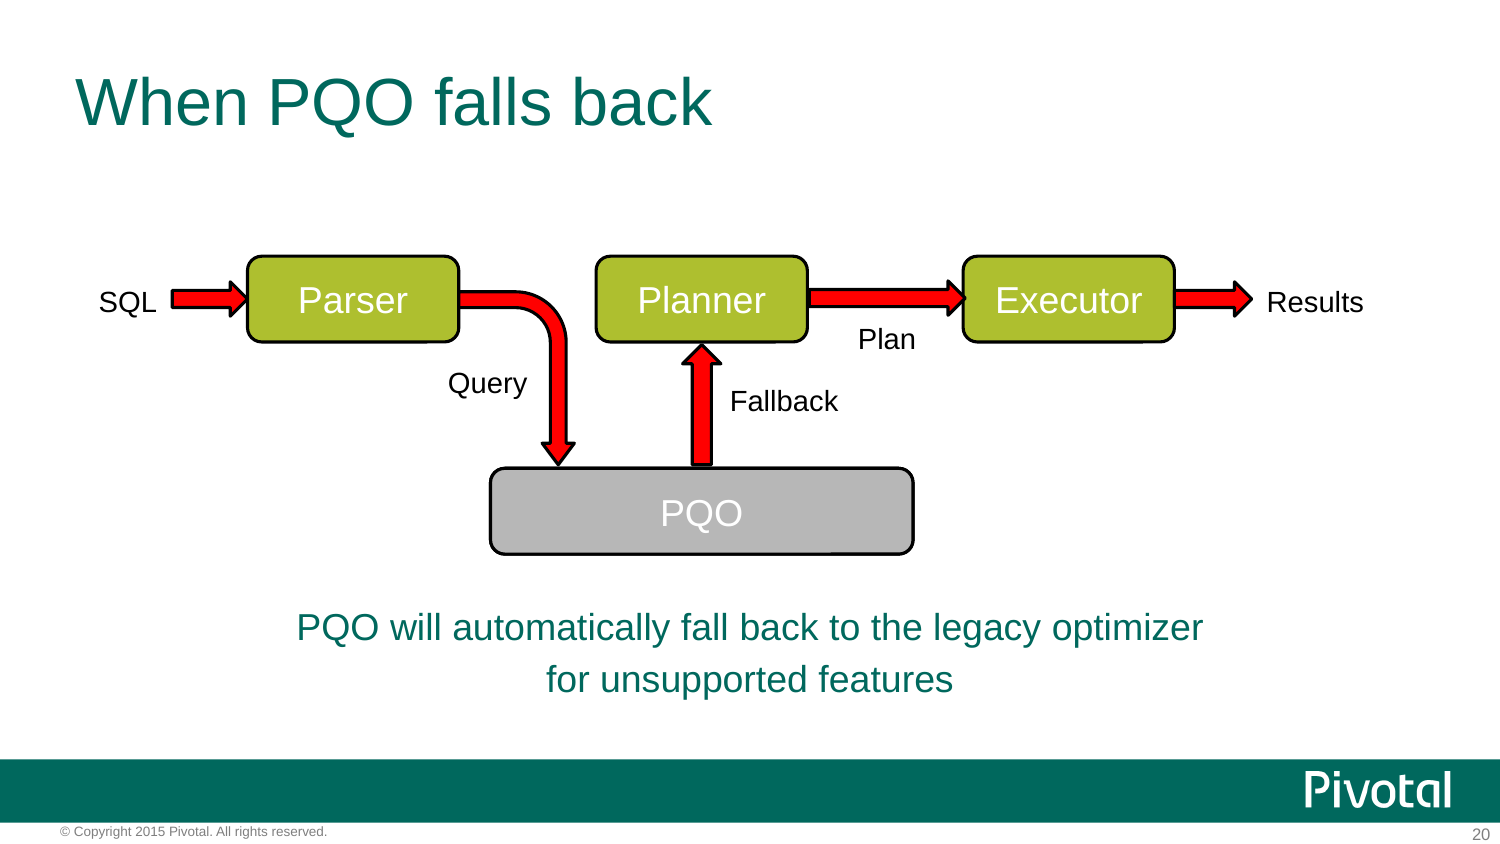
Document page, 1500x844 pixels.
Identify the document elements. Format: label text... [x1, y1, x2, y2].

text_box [682, 344, 875, 465]
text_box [807, 280, 968, 368]
text_box Executor [963, 256, 1174, 342]
text_box PQO will automatically fall back to the legacy optimizer for unsupported features [188, 586, 1312, 709]
text_box Planner [596, 256, 808, 342]
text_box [76, 268, 248, 330]
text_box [432, 291, 594, 465]
text_box Parser [247, 256, 459, 342]
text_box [1174, 268, 1423, 330]
title When PQO falls back [60, 53, 1440, 129]
text_box PQO [490, 468, 914, 555]
picture [1304, 768, 1452, 811]
